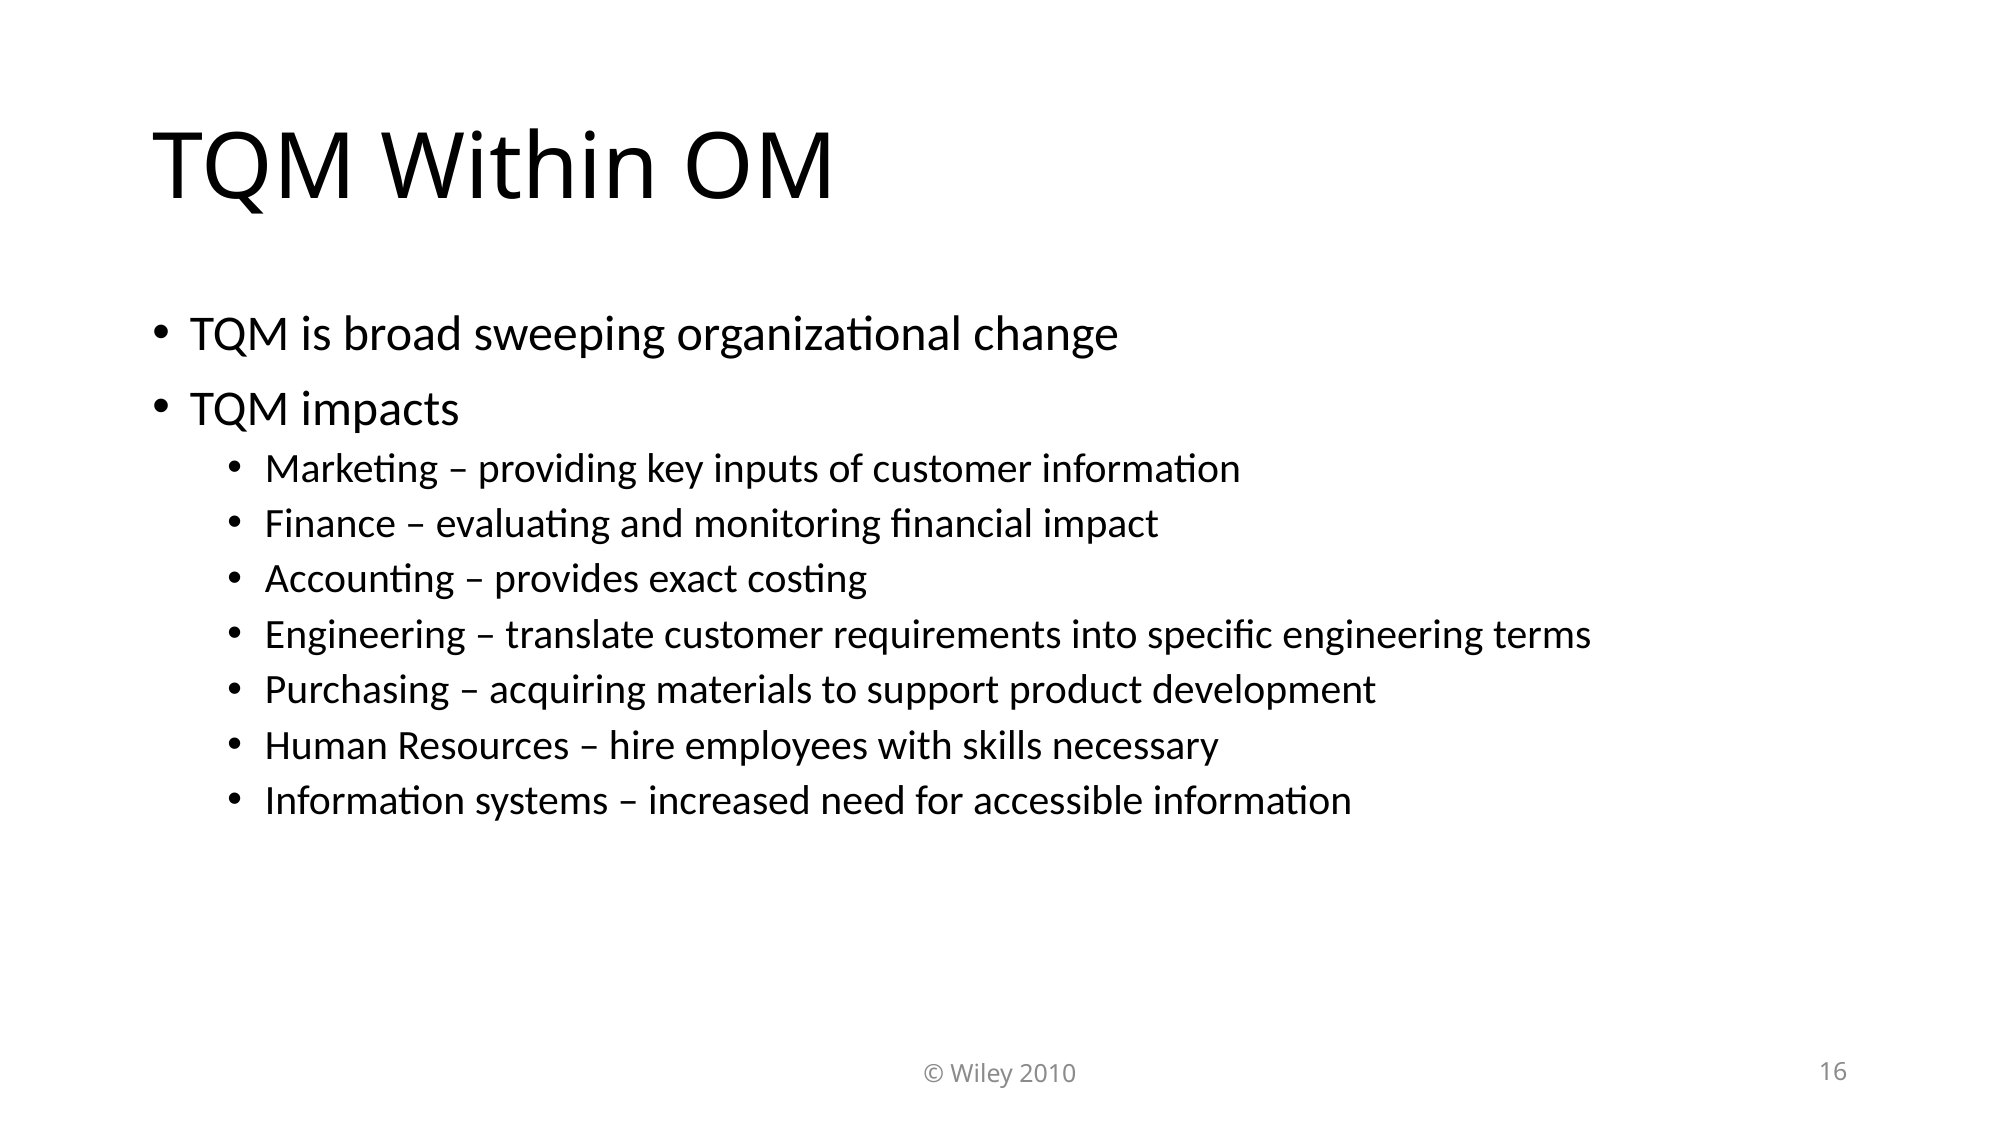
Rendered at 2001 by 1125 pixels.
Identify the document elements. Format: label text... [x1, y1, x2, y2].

title TQM Within OM [137, 59, 1863, 278]
slide_number 16 [1412, 1042, 1863, 1103]
footer © Wiley 2010 [662, 1042, 1338, 1103]
list TQM is broad sweeping organizational change TQM impacts Marketing – providing key inputs of customer information Finance – evaluating and monitoring financial impact Accounting – provides exact costing Engineering – translate customer requirements into specific engineering terms Purchasing – acquiring materials to support product development Human Resources – hire employees with skills necessary Information systems – increased need for accessible information [137, 299, 1863, 1014]
